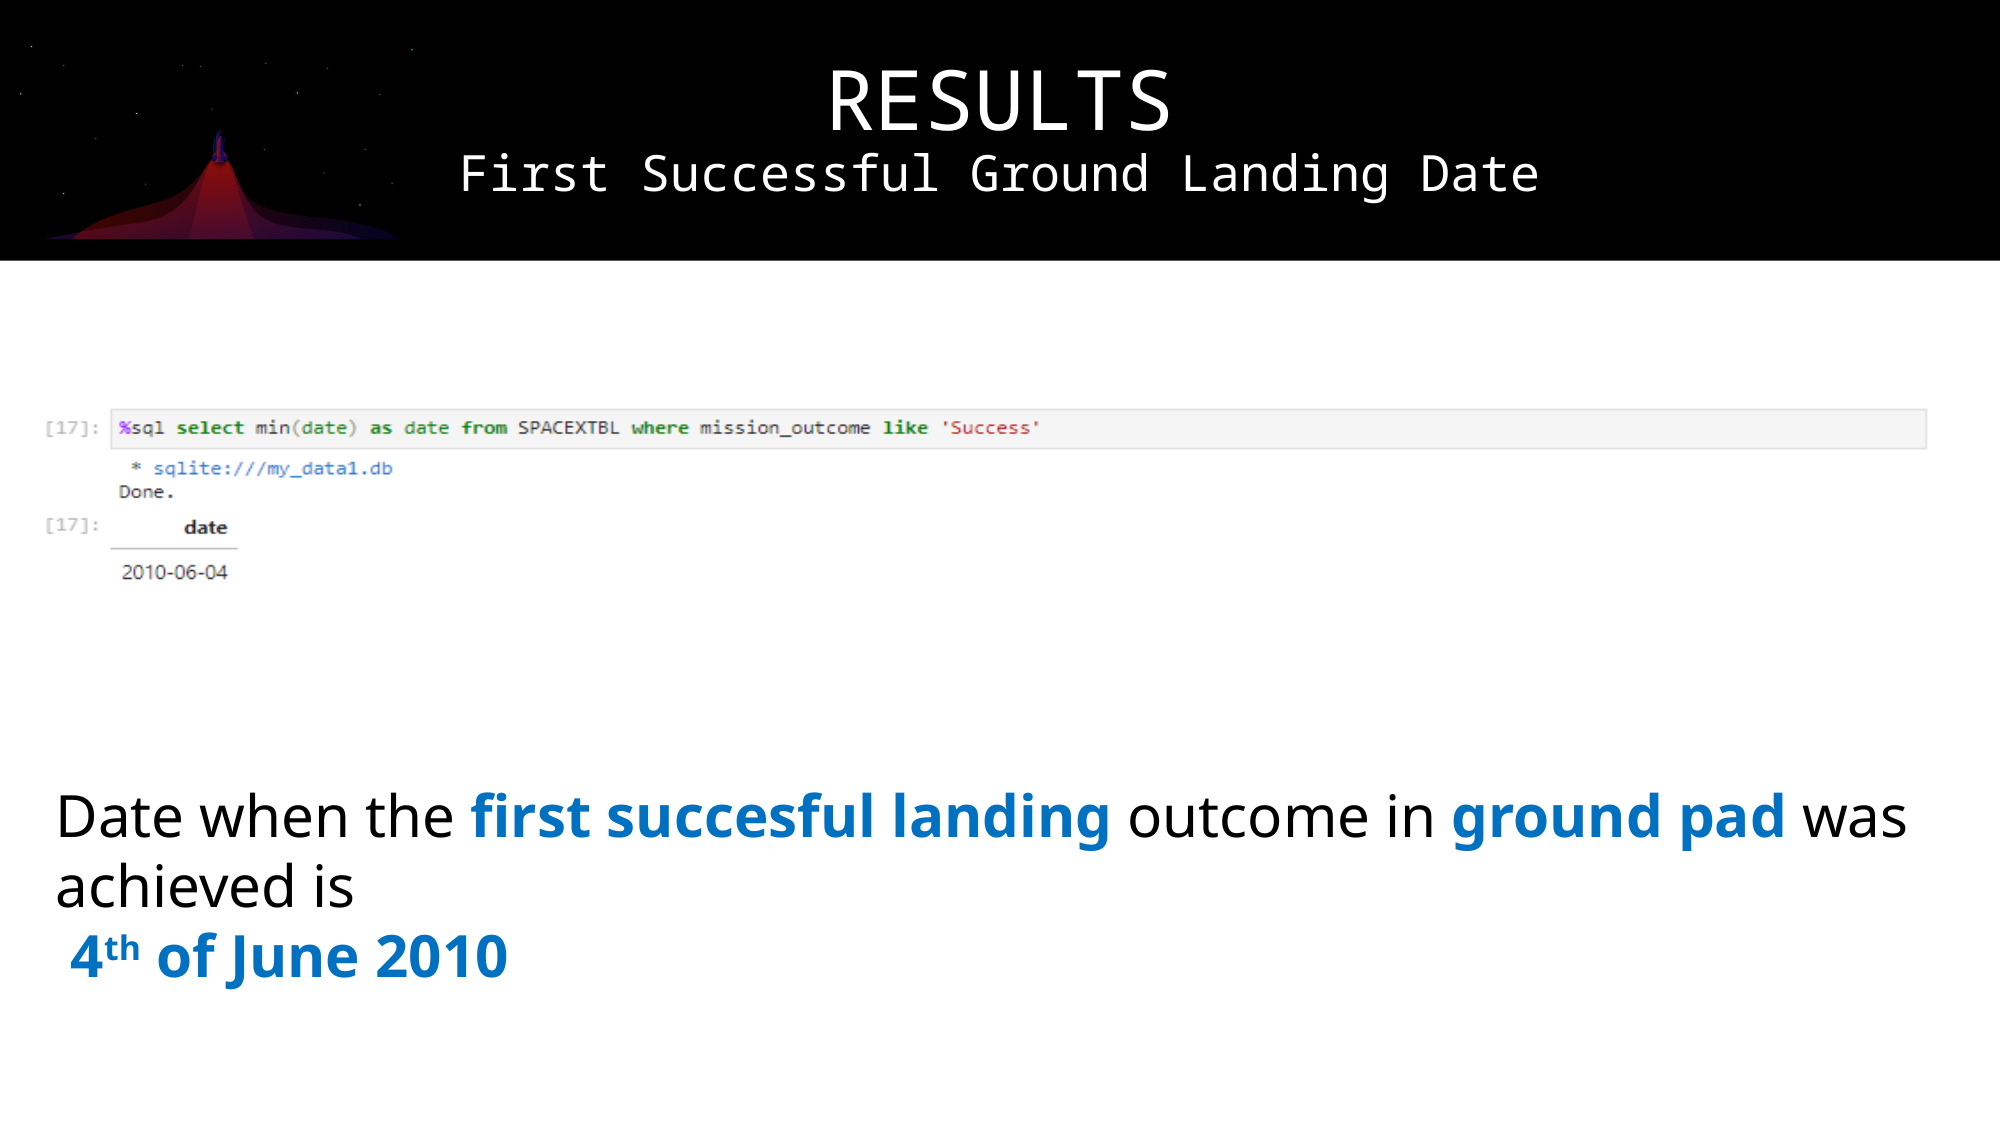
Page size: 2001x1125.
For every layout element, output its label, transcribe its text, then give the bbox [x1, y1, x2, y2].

picture [12, 29, 427, 239]
text_box Date when the first succesful landing outcome in ground pad was achieved is 4th of June 2010 [40, 771, 1931, 997]
title RESULTS First Successful Ground Landing Date [0, 0, 2000, 261]
picture [40, 394, 1931, 631]
